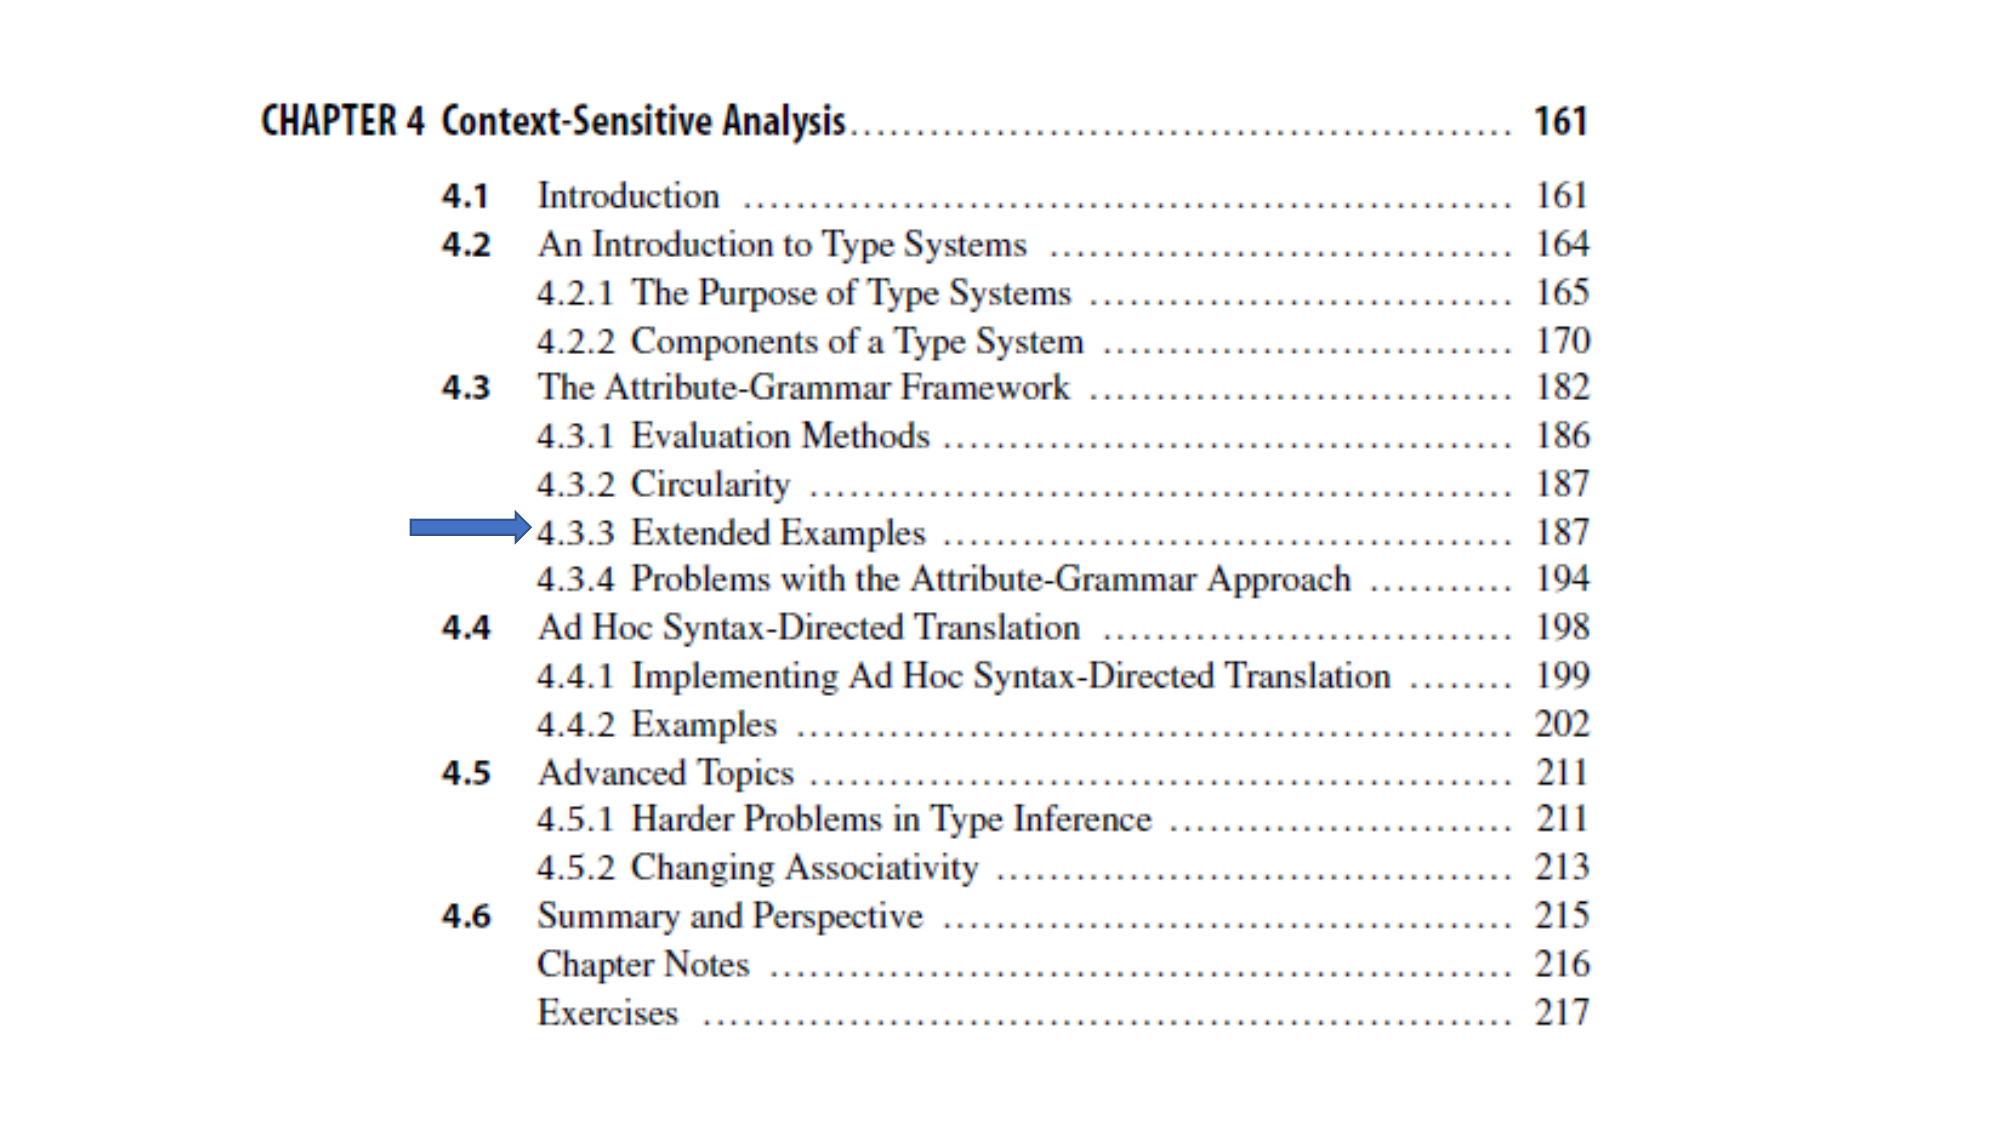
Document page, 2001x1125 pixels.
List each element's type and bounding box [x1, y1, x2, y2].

text_box [243, 80, 1660, 1045]
